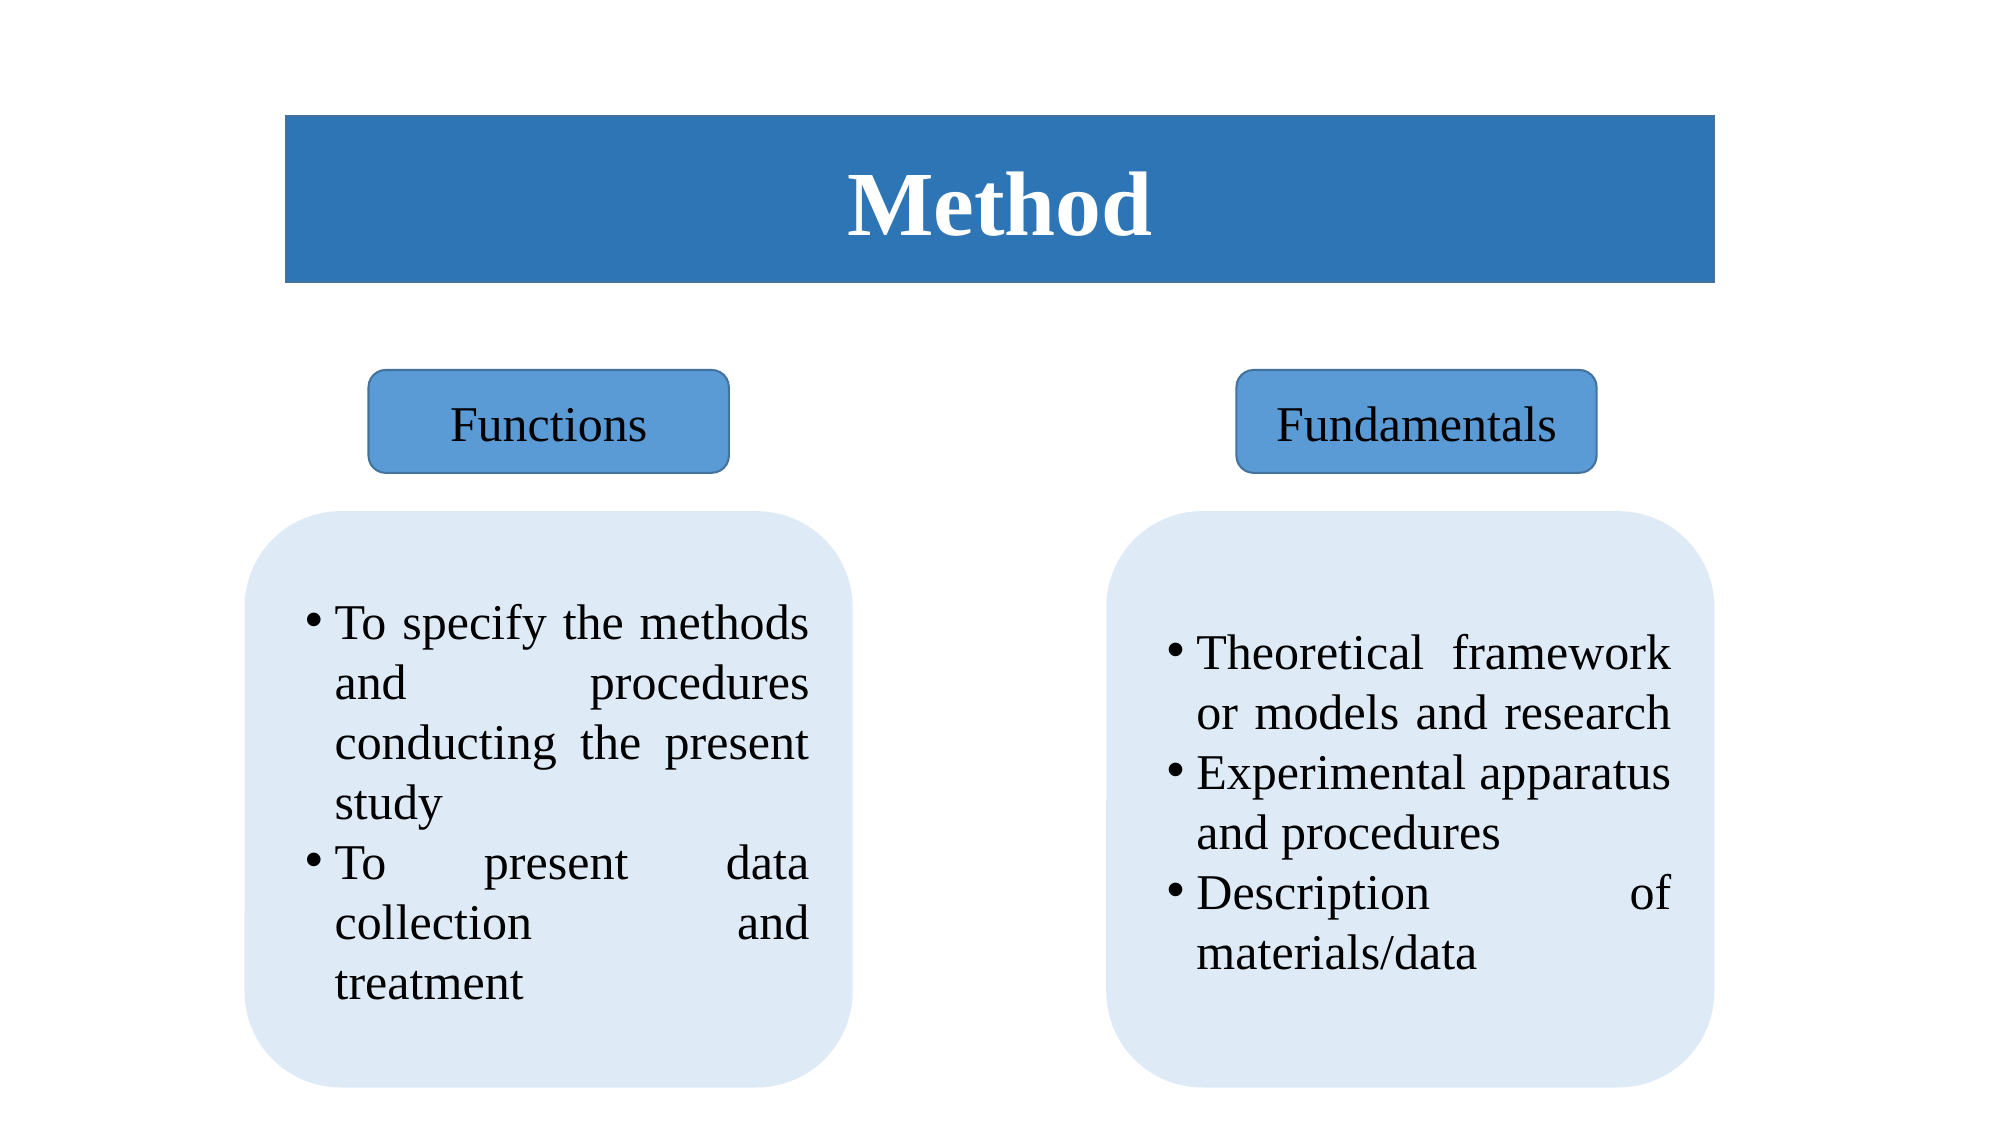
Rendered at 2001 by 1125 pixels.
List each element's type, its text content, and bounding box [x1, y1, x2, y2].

text_box Theoretical framework or models and research Experimental apparatus and procedures Description of materials/data [1105, 510, 1716, 1089]
text_box Fundamentals [1235, 368, 1598, 474]
text_box Method [285, 115, 1715, 283]
text_box Functions [367, 368, 730, 474]
text_box To specify the methods and procedures conducting the present study To present data collection and treatment [243, 510, 854, 1089]
